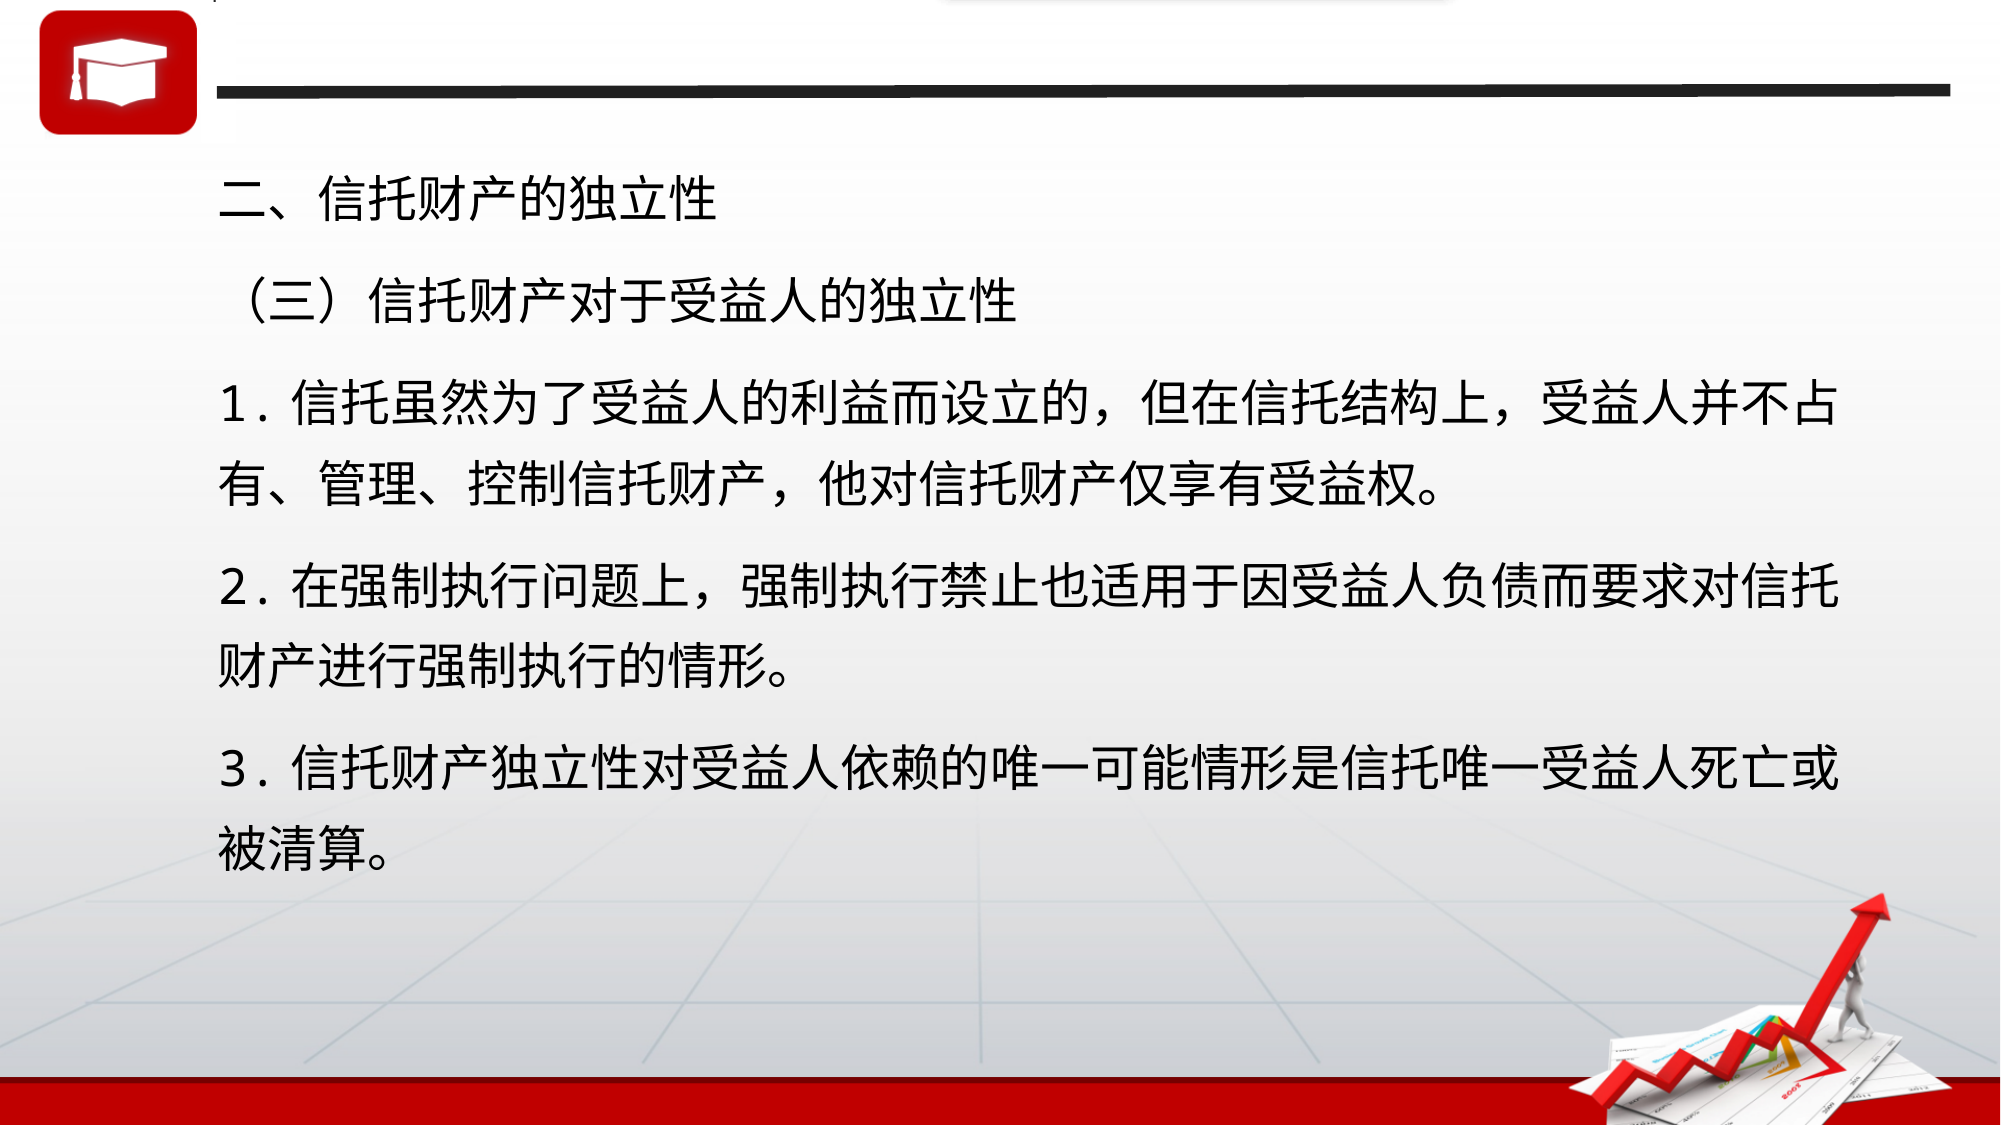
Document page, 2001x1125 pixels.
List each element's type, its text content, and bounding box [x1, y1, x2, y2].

list 二、信托财产的独立性 （三）信托财产对于受益人的独立性 1.信托虽然为了受益人的利益而设立的，但在信托结构上，受益人并不占有、管理、控制信托财产，他对信托财产仅享有受益权。 2.在强制执行问题上，强制执行禁止也适用于因受益人负债而要求对信托财产进行强制执行的情形。 3.信托财产独立性对受益人依赖的唯一可能情形是信托唯一受益人死亡或被清算。 [203, 139, 1868, 859]
picture [0, 0, 2001, 1125]
